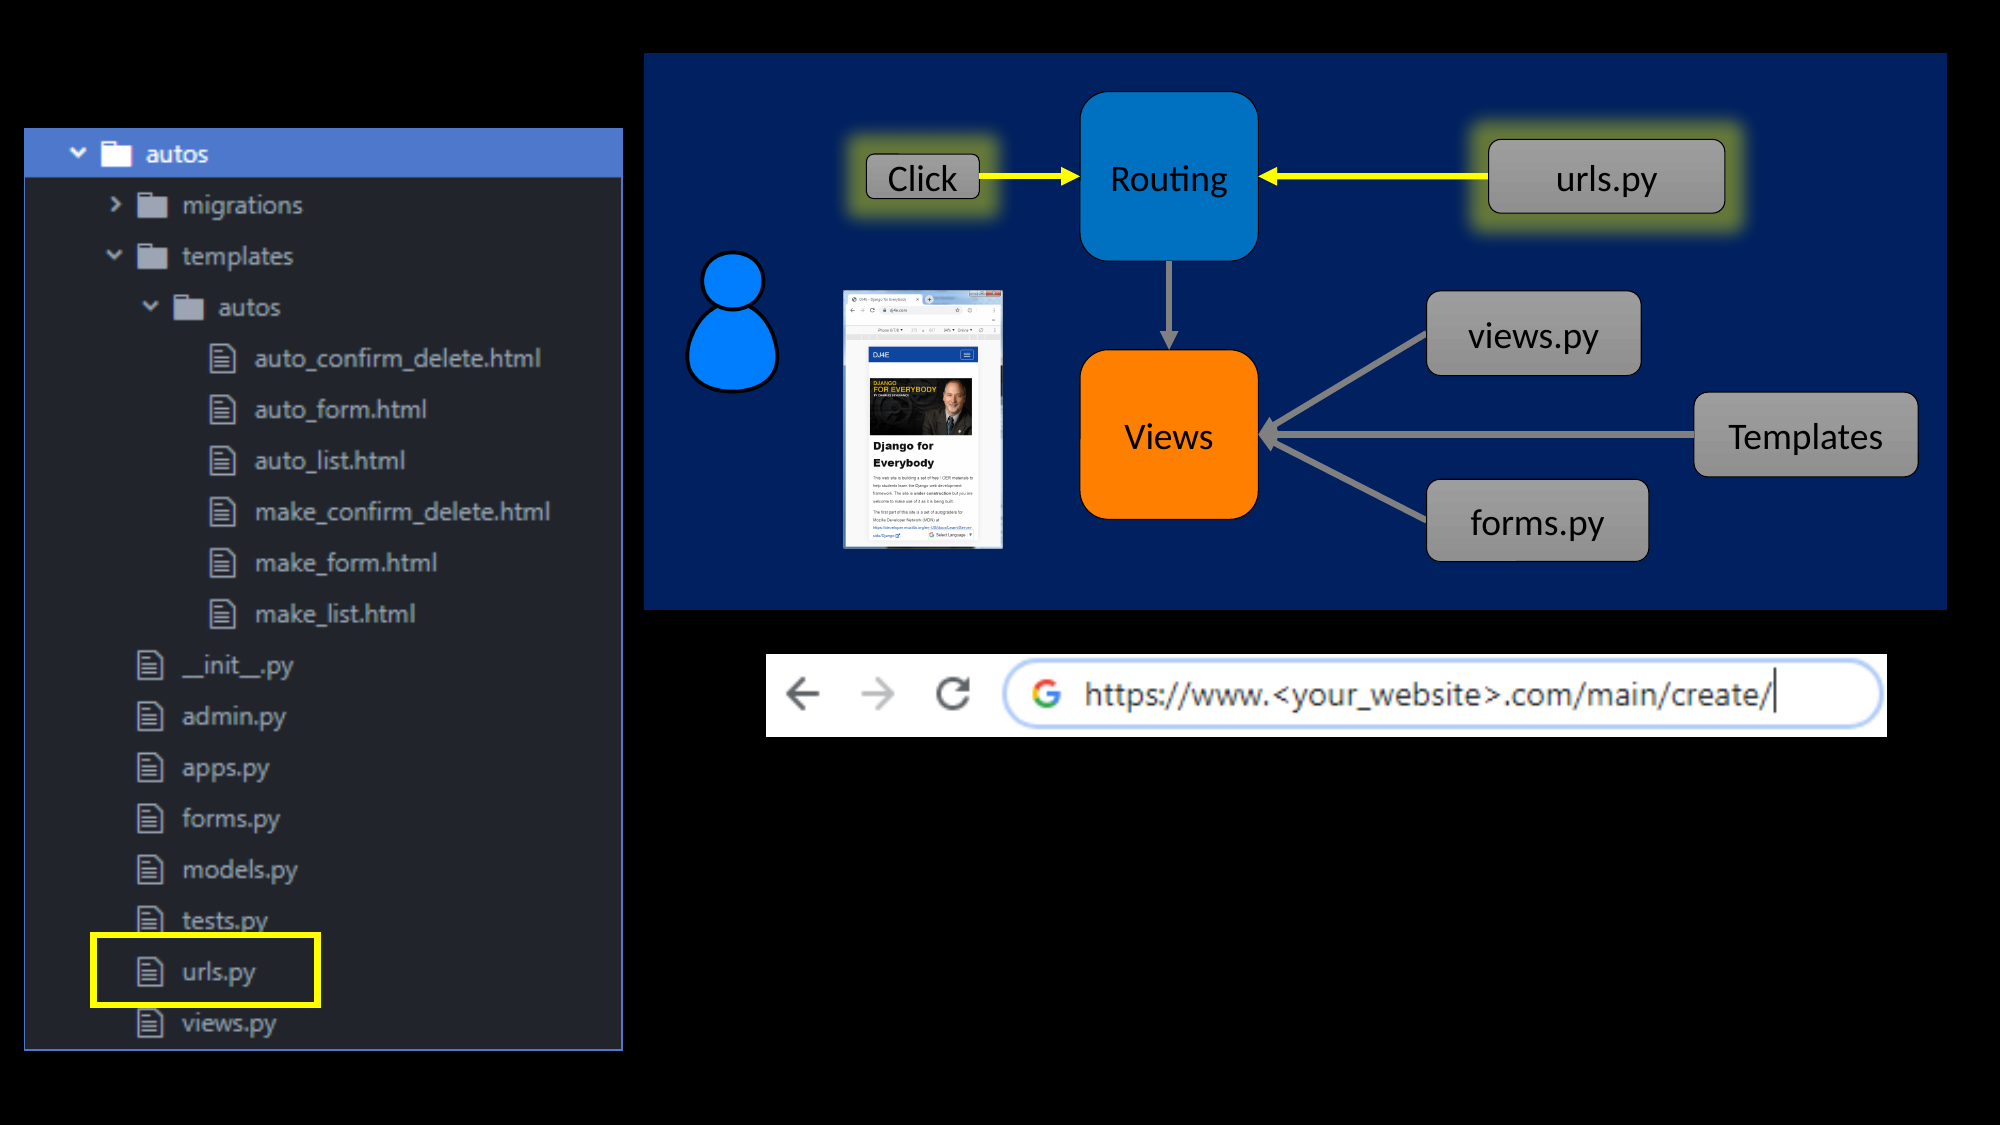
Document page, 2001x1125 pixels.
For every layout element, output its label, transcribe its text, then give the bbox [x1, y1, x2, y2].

text_box forms.py [1426, 478, 1650, 563]
text_box urls.py [1488, 138, 1726, 214]
text_box Templates [1693, 391, 1919, 478]
text_box Click [865, 153, 980, 200]
text_box Routing [1079, 91, 1259, 262]
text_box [1258, 333, 1427, 434]
text_box [640, 49, 1951, 614]
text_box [1258, 434, 1427, 521]
text_box Views [1079, 349, 1258, 520]
picture [25, 129, 1003, 1050]
picture [765, 654, 1887, 737]
text_box views.py [1426, 290, 1642, 377]
